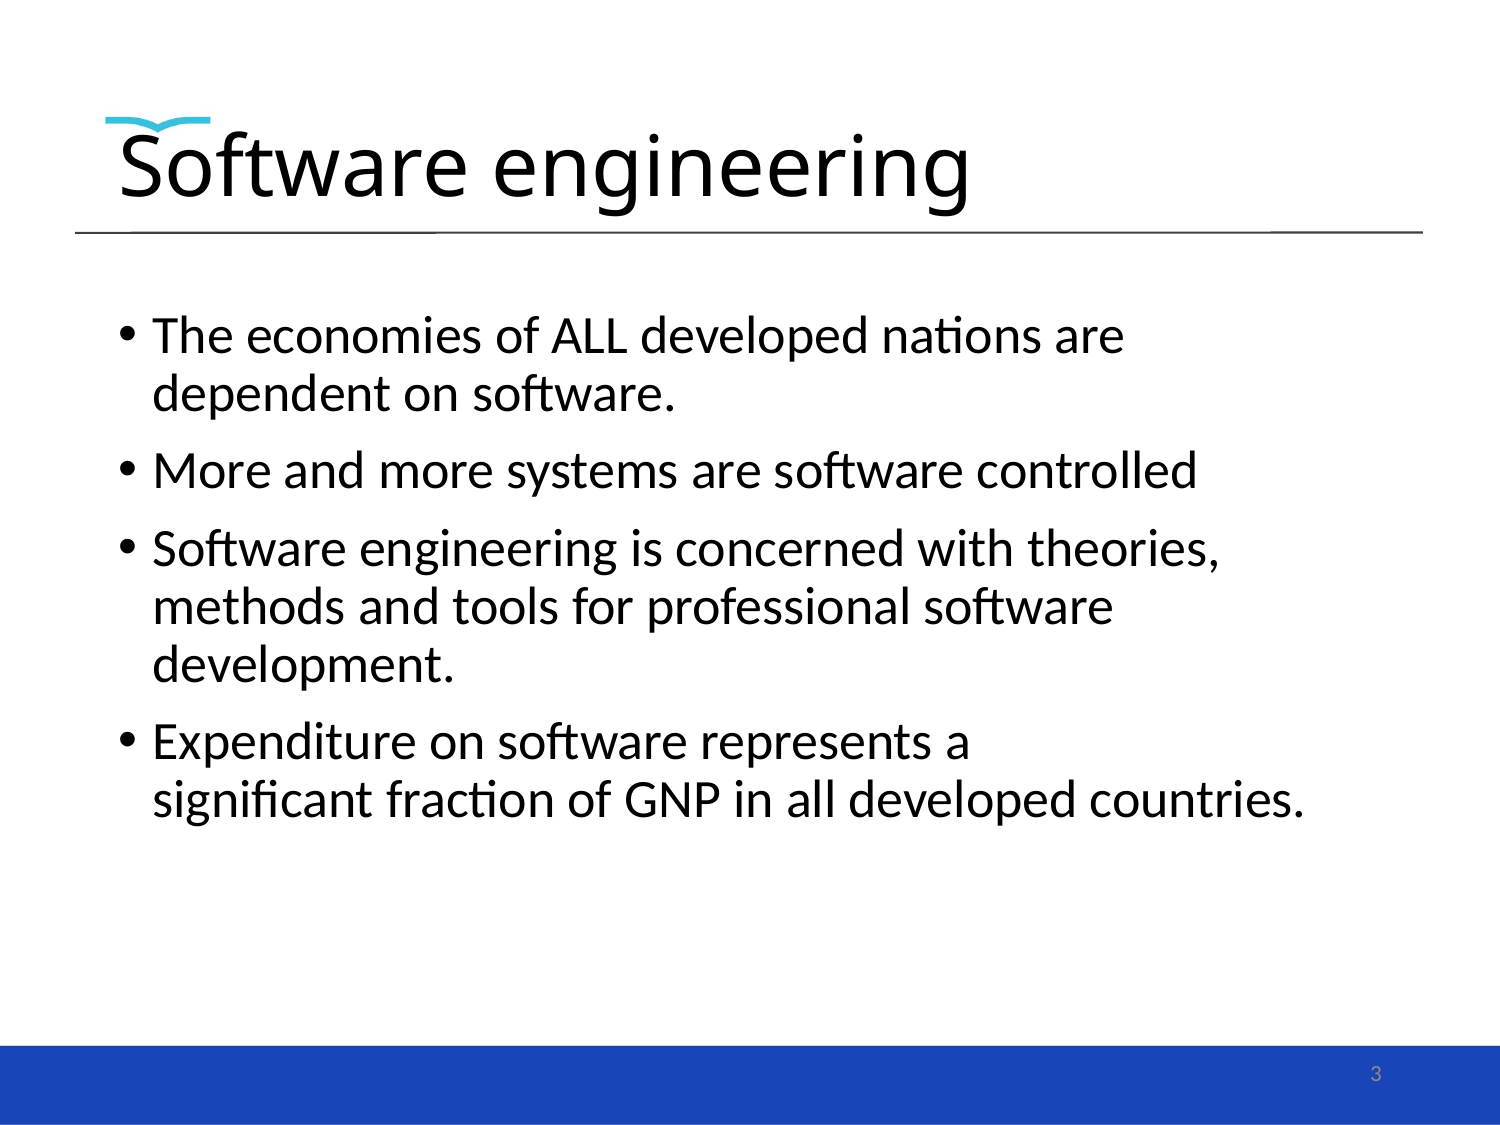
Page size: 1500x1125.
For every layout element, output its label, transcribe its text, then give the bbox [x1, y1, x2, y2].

title Software engineering [103, 59, 1397, 278]
slide_number 3 [1059, 1042, 1397, 1103]
picture [0, 0, 1500, 1125]
list The economies of ALL developed nations are dependent on software. More and more systems are software controlled Software engineering is concerned with theories, methods and tools for professional software development. Expenditure on software represents a significant fraction of GNP in all developed countries. [103, 299, 1397, 1014]
